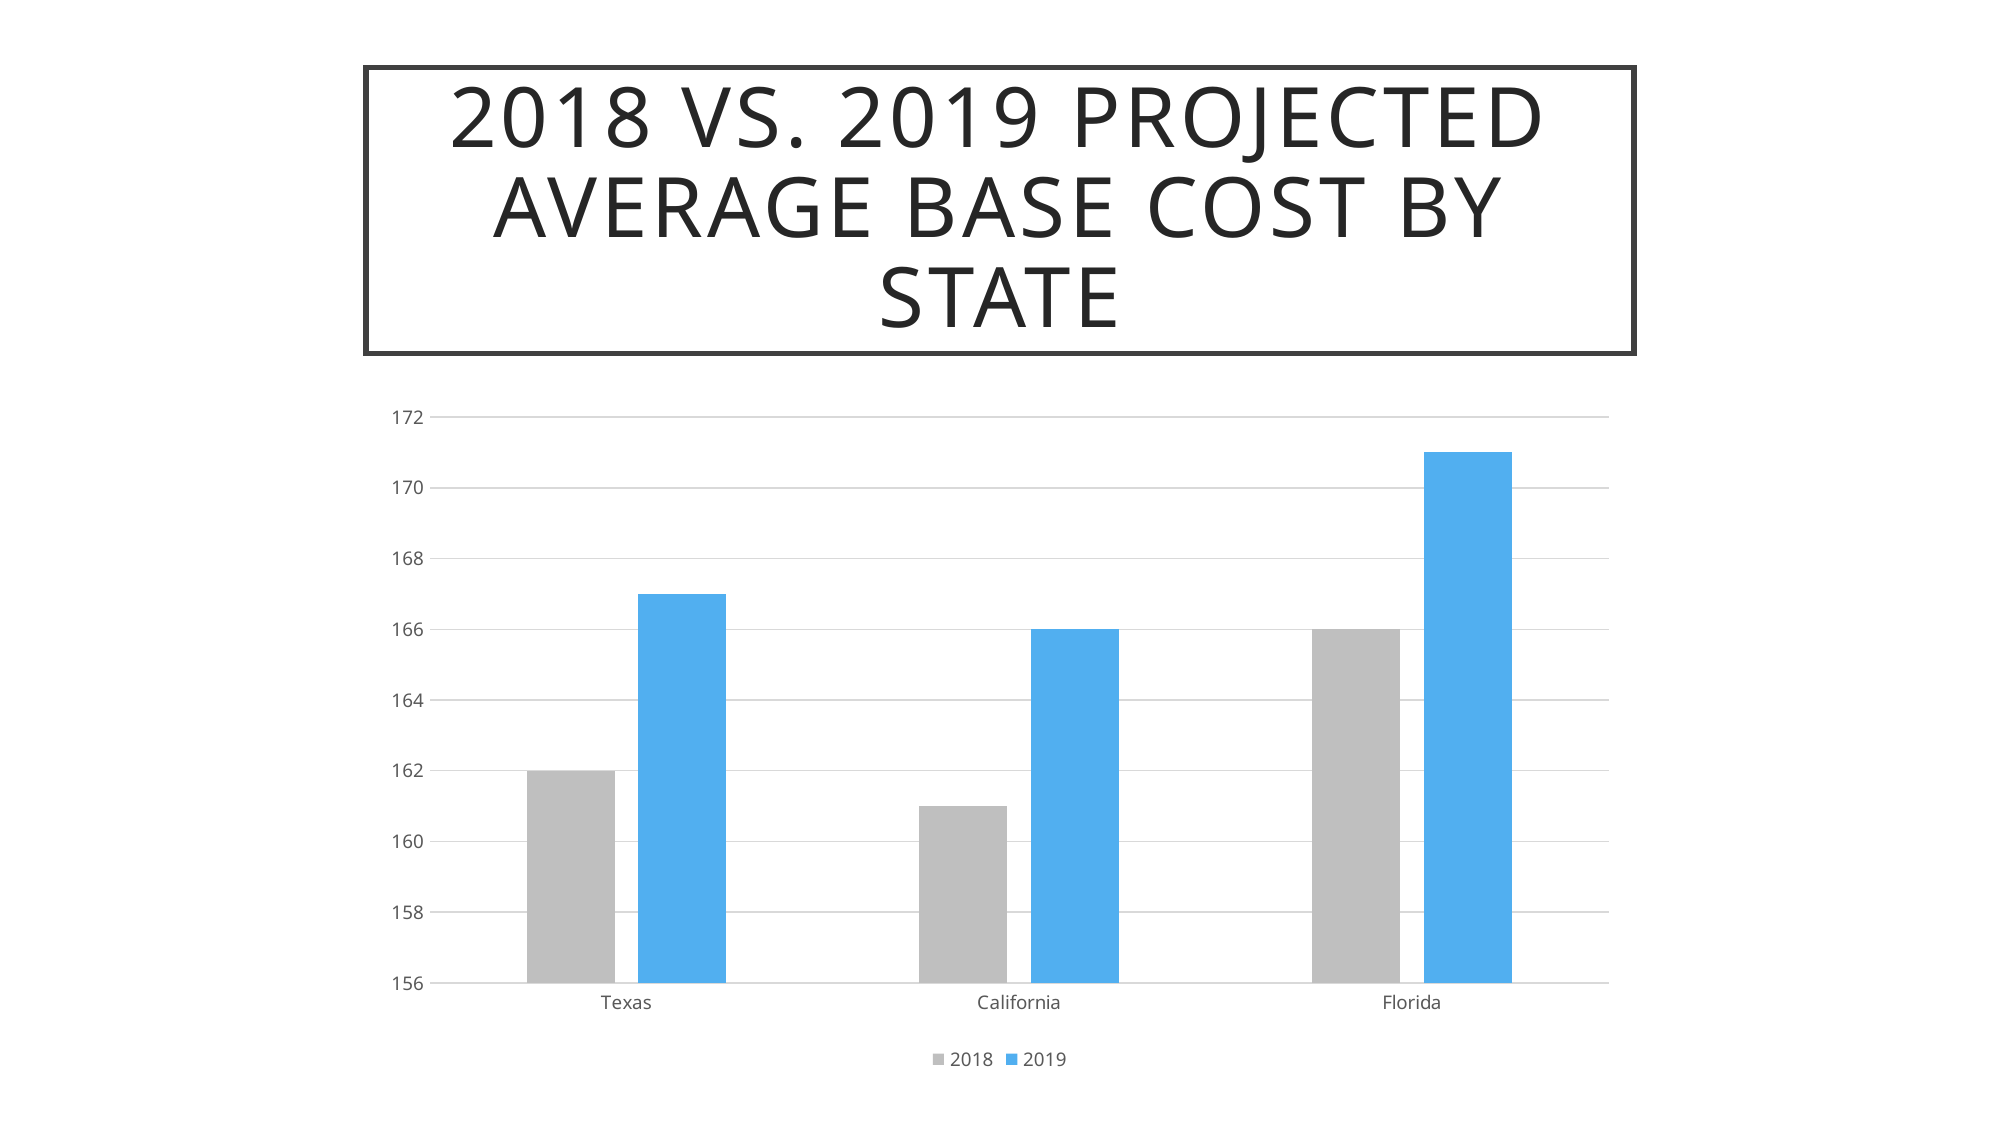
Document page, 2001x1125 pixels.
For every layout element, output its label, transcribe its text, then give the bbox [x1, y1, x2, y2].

title 2018 vs. 2019 projected average base cost by state [363, 65, 1637, 356]
chart [365, 389, 1634, 1079]
